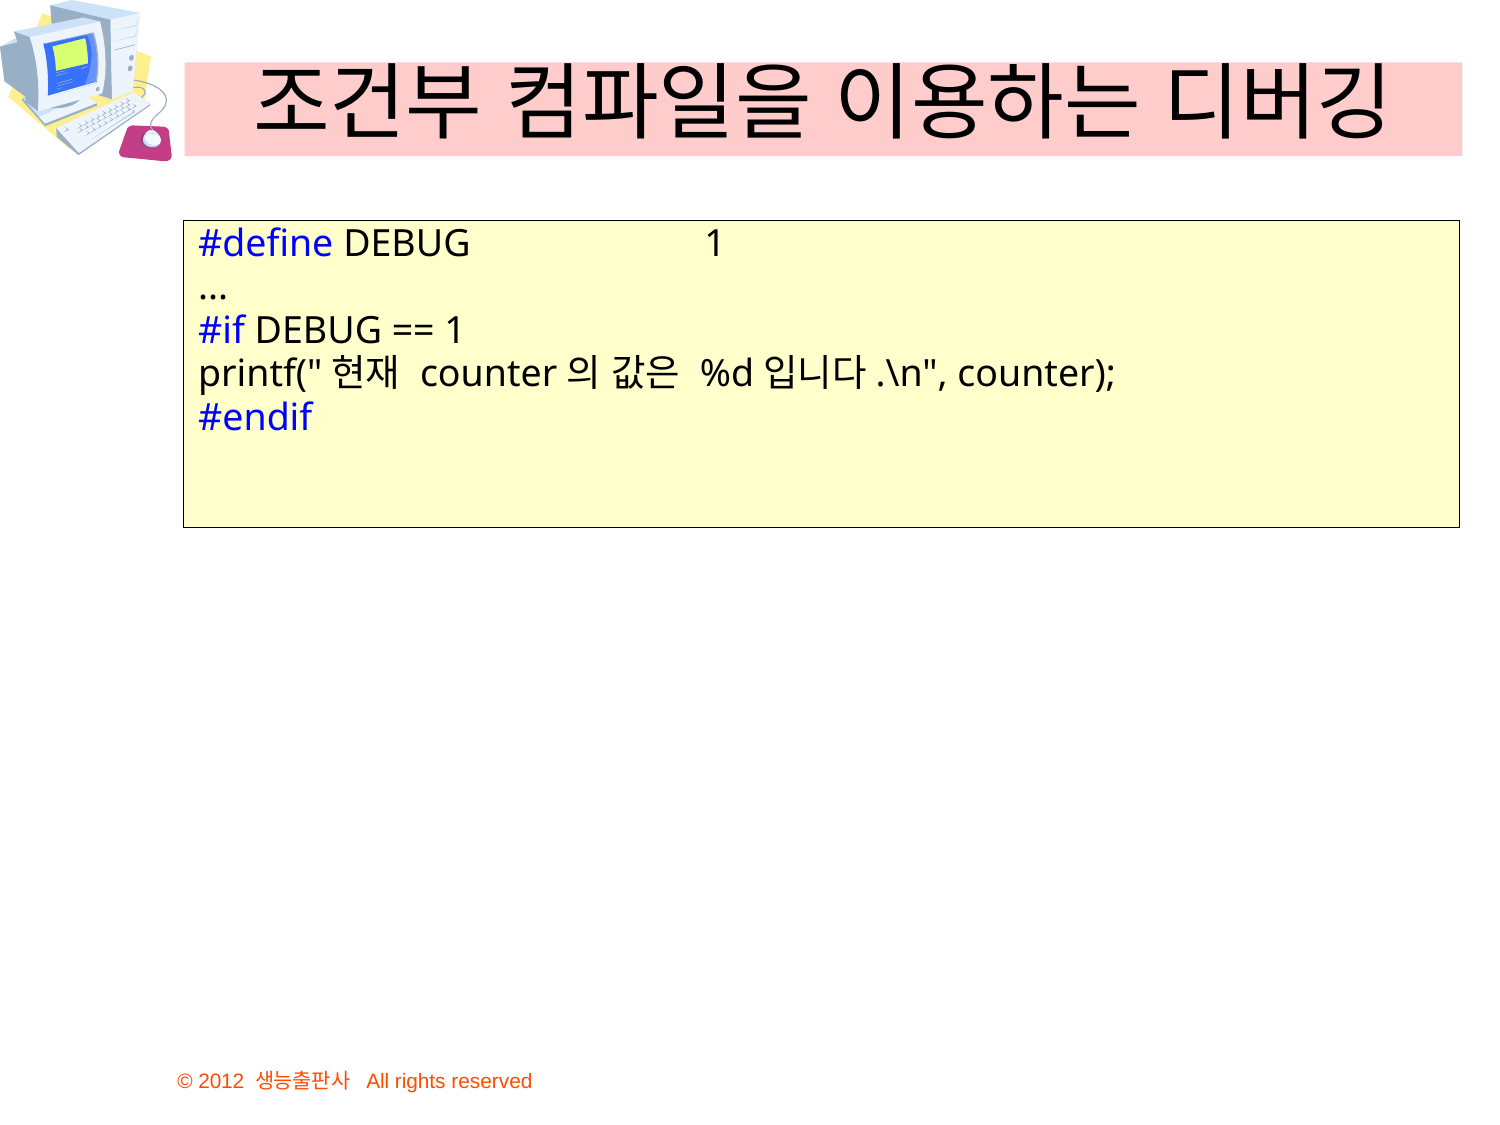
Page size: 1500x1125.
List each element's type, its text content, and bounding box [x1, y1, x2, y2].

list #define DEBUG 1 ... #if DEBUG == 1 printf("현재 counter의 값은 %d입니다.\n", counter); #endif [183, 220, 1460, 528]
title 조건부 컴파일을 이용하는 디버깅 [184, 62, 1463, 157]
